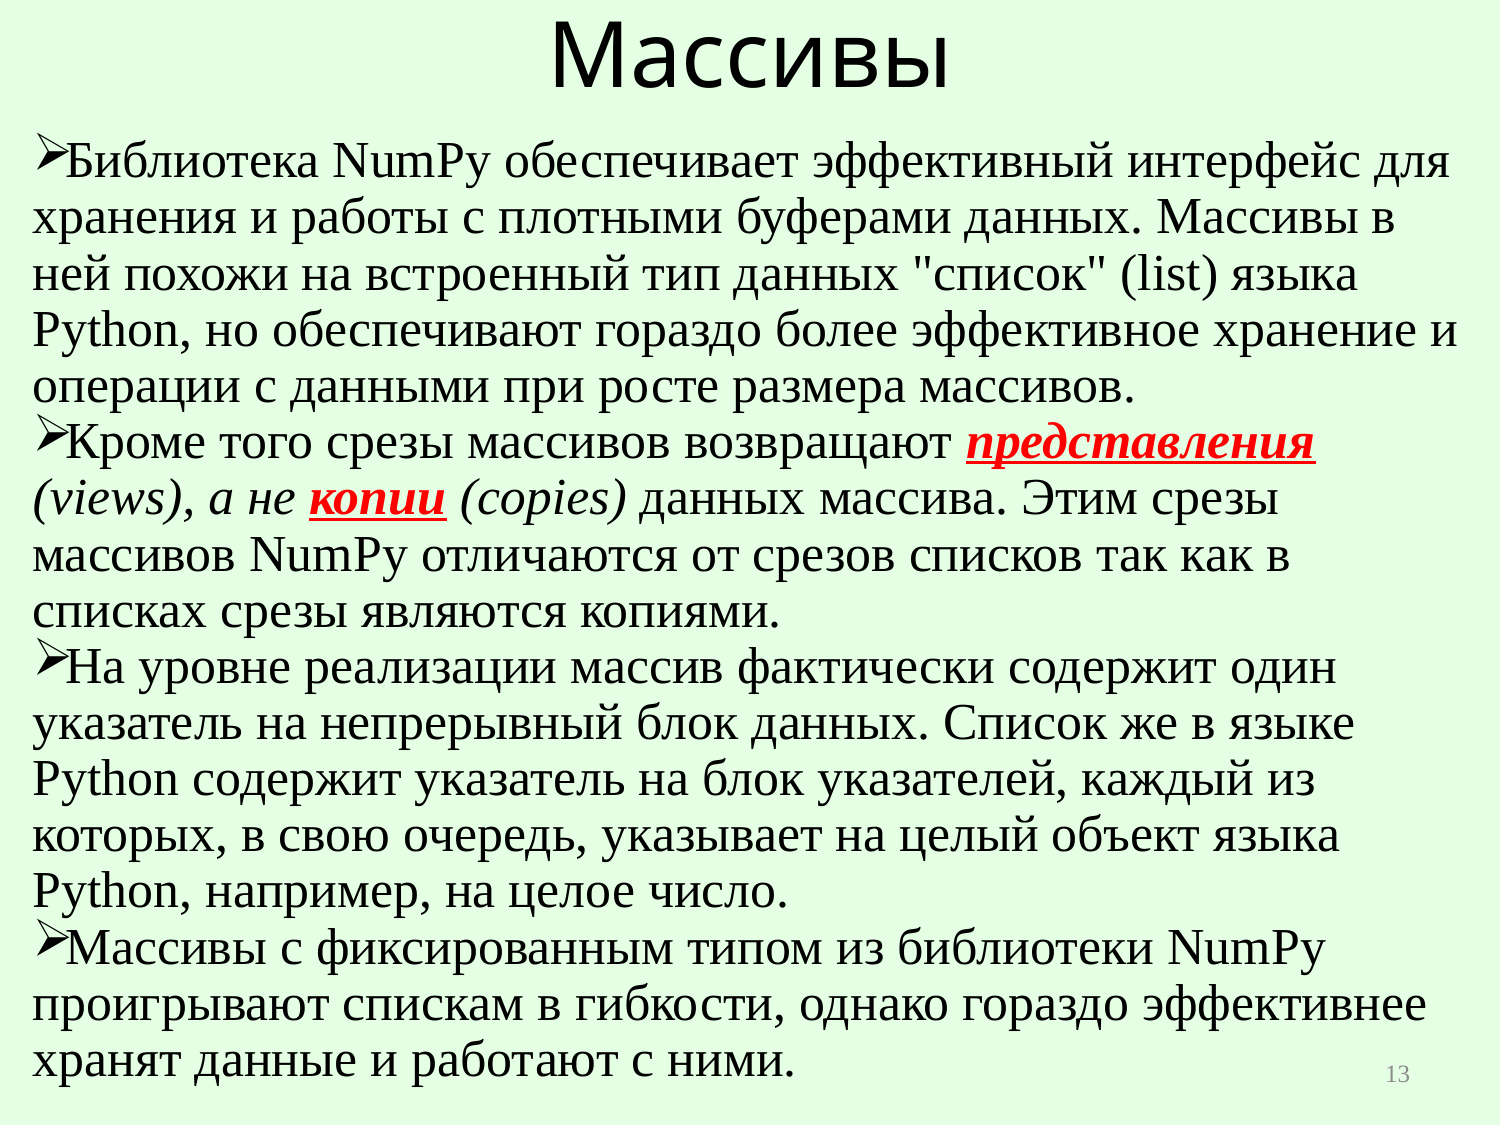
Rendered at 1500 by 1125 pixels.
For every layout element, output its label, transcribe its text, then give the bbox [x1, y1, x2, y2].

slide_number 13 [1074, 1042, 1425, 1103]
list Библиотека NumPy обеспечивает эффективный интерфейс для хранения и работы с плотными буферами данных. Массивы в ней похожи на встроенный тип данных "список" (list) языка Python, но обеспечивают гораздо более эффективное хранение и операции с данными при росте размера массивов. Кроме того срезы массивов возвращают представления (views), а не копии (copies) данных массива. Этим срезы массивов NumPy отличаются от срезов списков так как в списках срезы являются копиями. На уровне реализации массив фактически содержит один указатель на непрерывный блок данных. Список же в языке Python содержит указатель на блок указателей, каждый из которых, в свою очередь, указывает на целый объект языка Python, например, на целое число. Массивы с фиксированным типом из библиотеки NumPy проигрывают спискам в гибкости, однако гораздо эффективнее хранят данные и работают с ними. [17, 125, 1483, 1125]
title Массивы [17, 0, 1483, 102]
